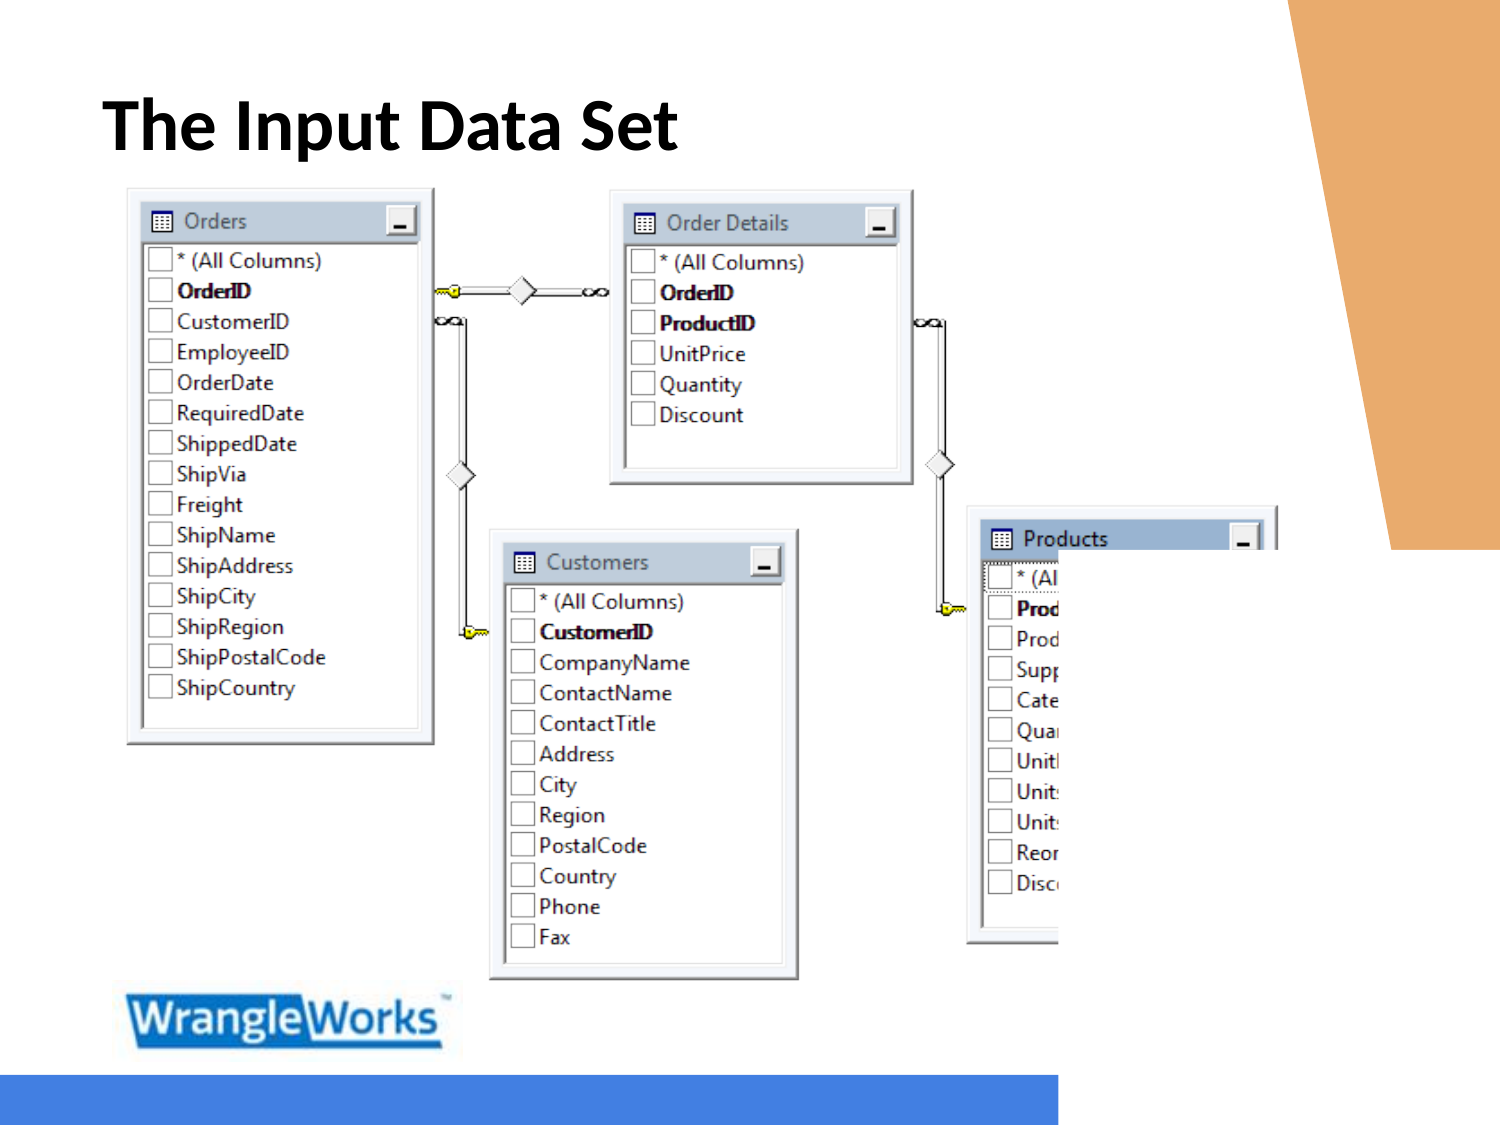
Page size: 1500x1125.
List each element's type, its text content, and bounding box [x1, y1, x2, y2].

picture [74, 174, 1372, 1062]
text_box [0, 1073, 1058, 1125]
title The Input Data Set [87, 0, 1317, 173]
text_box [1285, 0, 1500, 549]
